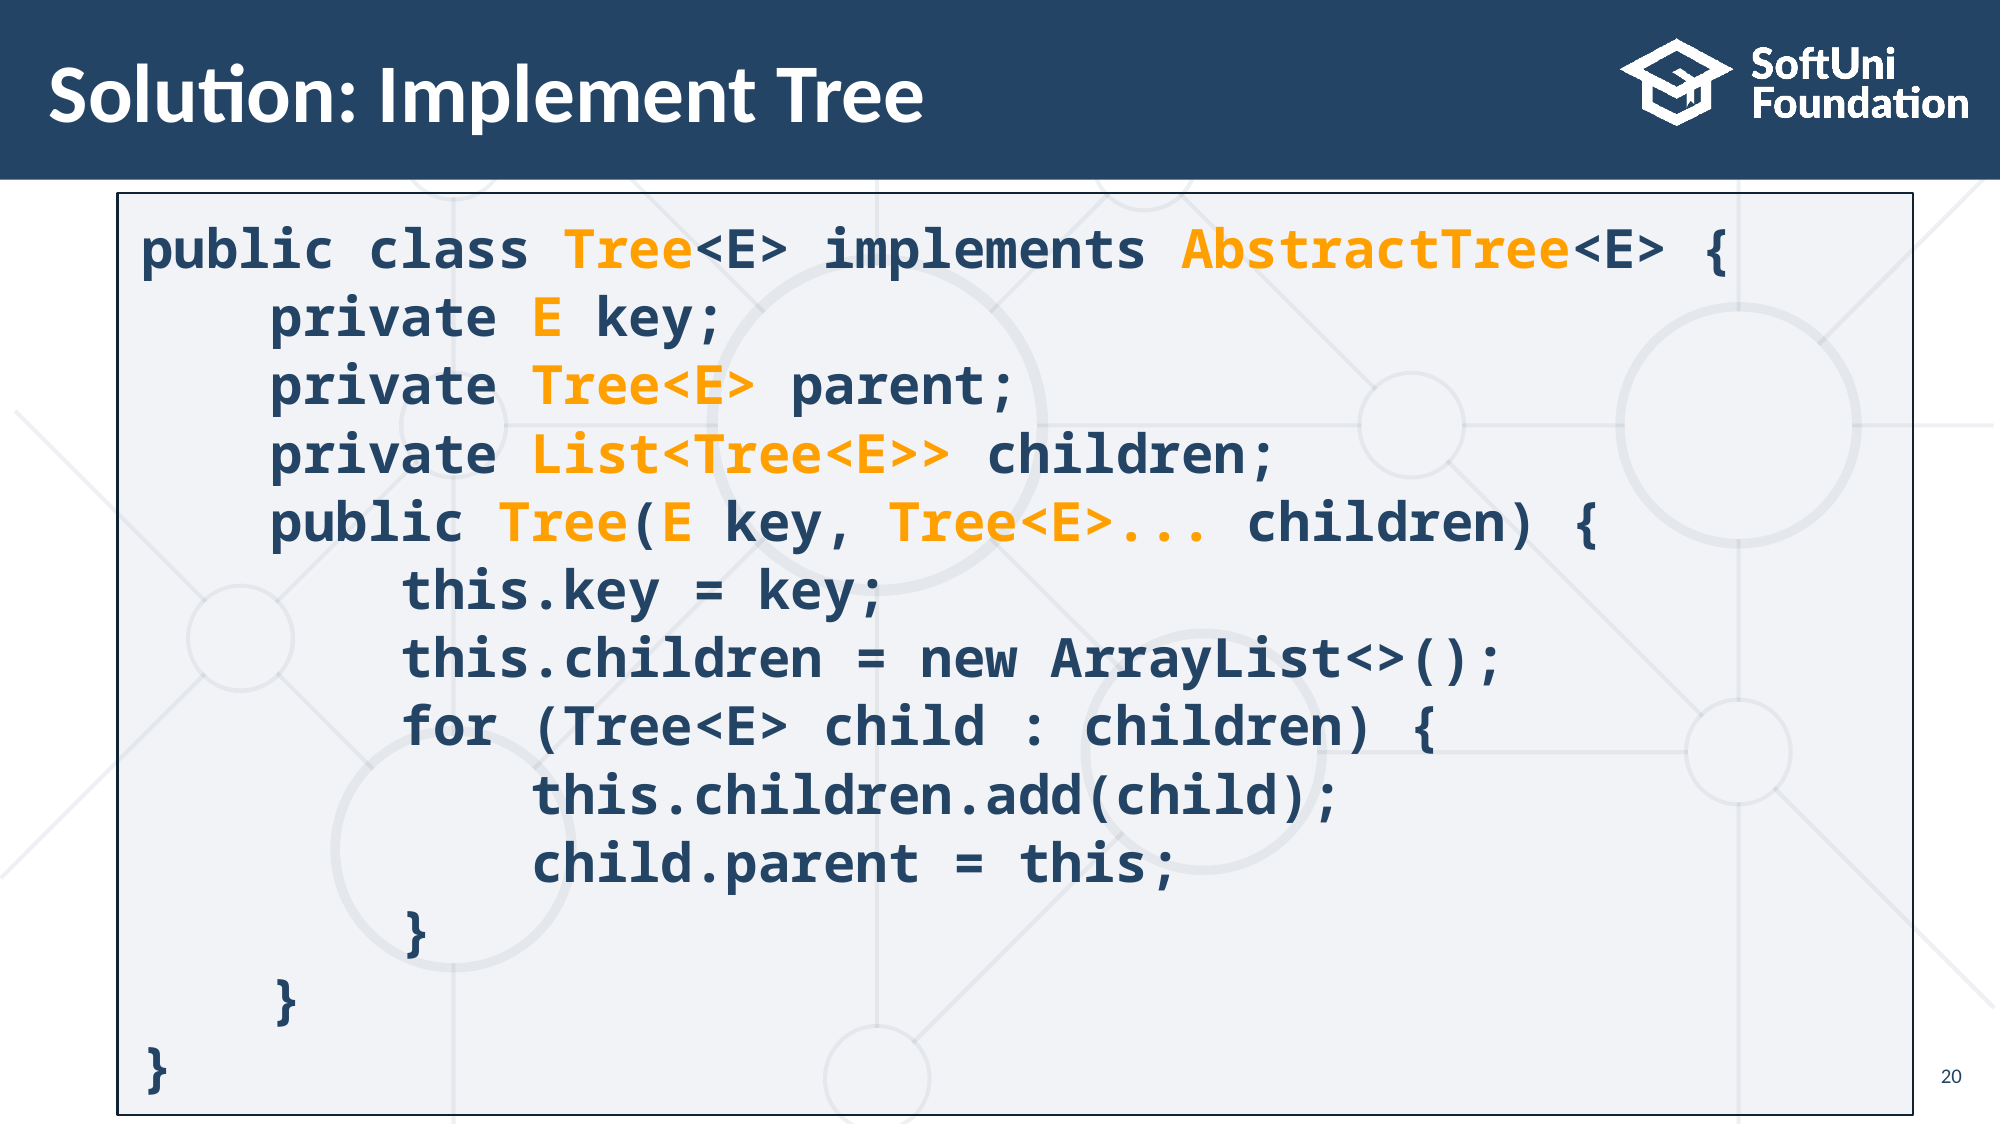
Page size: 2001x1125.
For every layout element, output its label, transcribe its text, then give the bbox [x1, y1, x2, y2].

picture [1619, 38, 1968, 126]
text_box public class Tree<E> implements AbstractTree<E> { private E key; private Tree<E> parent; private List<Tree<E>> children; public Tree(E key, Tree<E>... children) { this.key = key; this.children = new ArrayList<>(); for (Tree<E> child : children) { this.children.add(child); child.parent = this; } } } [117, 193, 1913, 1116]
slide_number 20 [1897, 1049, 1968, 1101]
title Solution: Implement Tree [31, 16, 1591, 162]
